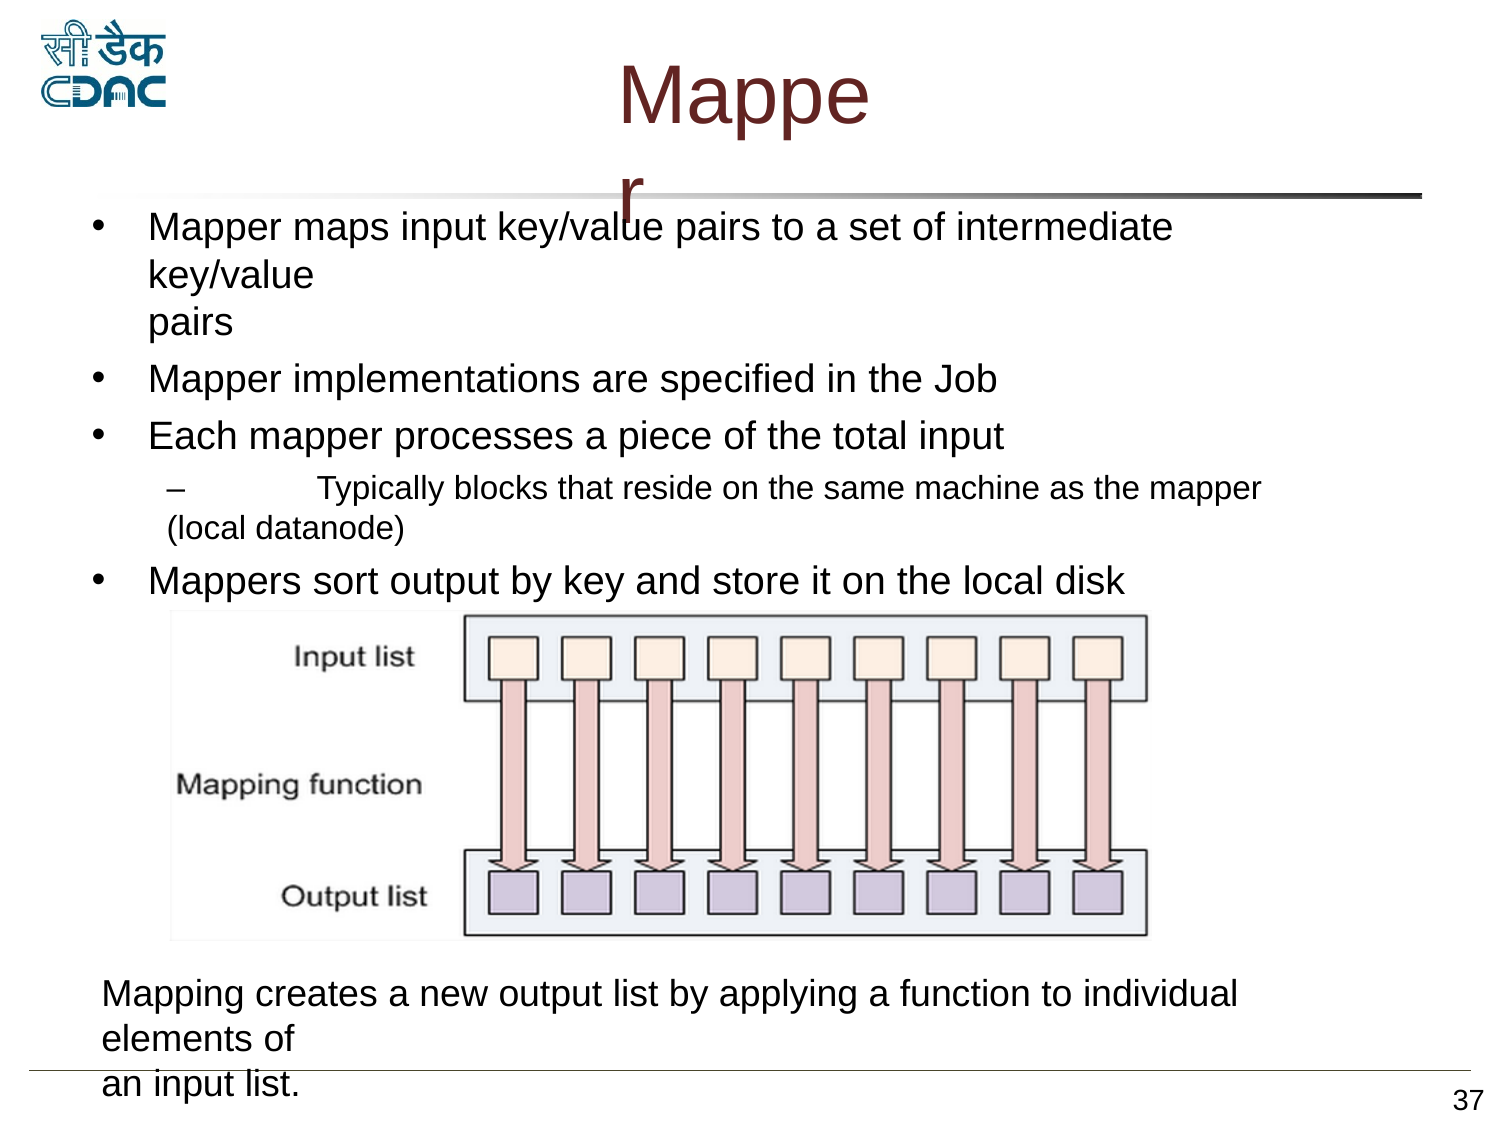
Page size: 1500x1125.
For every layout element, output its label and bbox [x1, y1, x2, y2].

title [615, 38, 889, 143]
text_box [1450, 1075, 1488, 1112]
text_box [41, 19, 166, 107]
text_box [169, 610, 1152, 941]
text_box [72, 193, 1423, 518]
text_box [99, 967, 1364, 1062]
